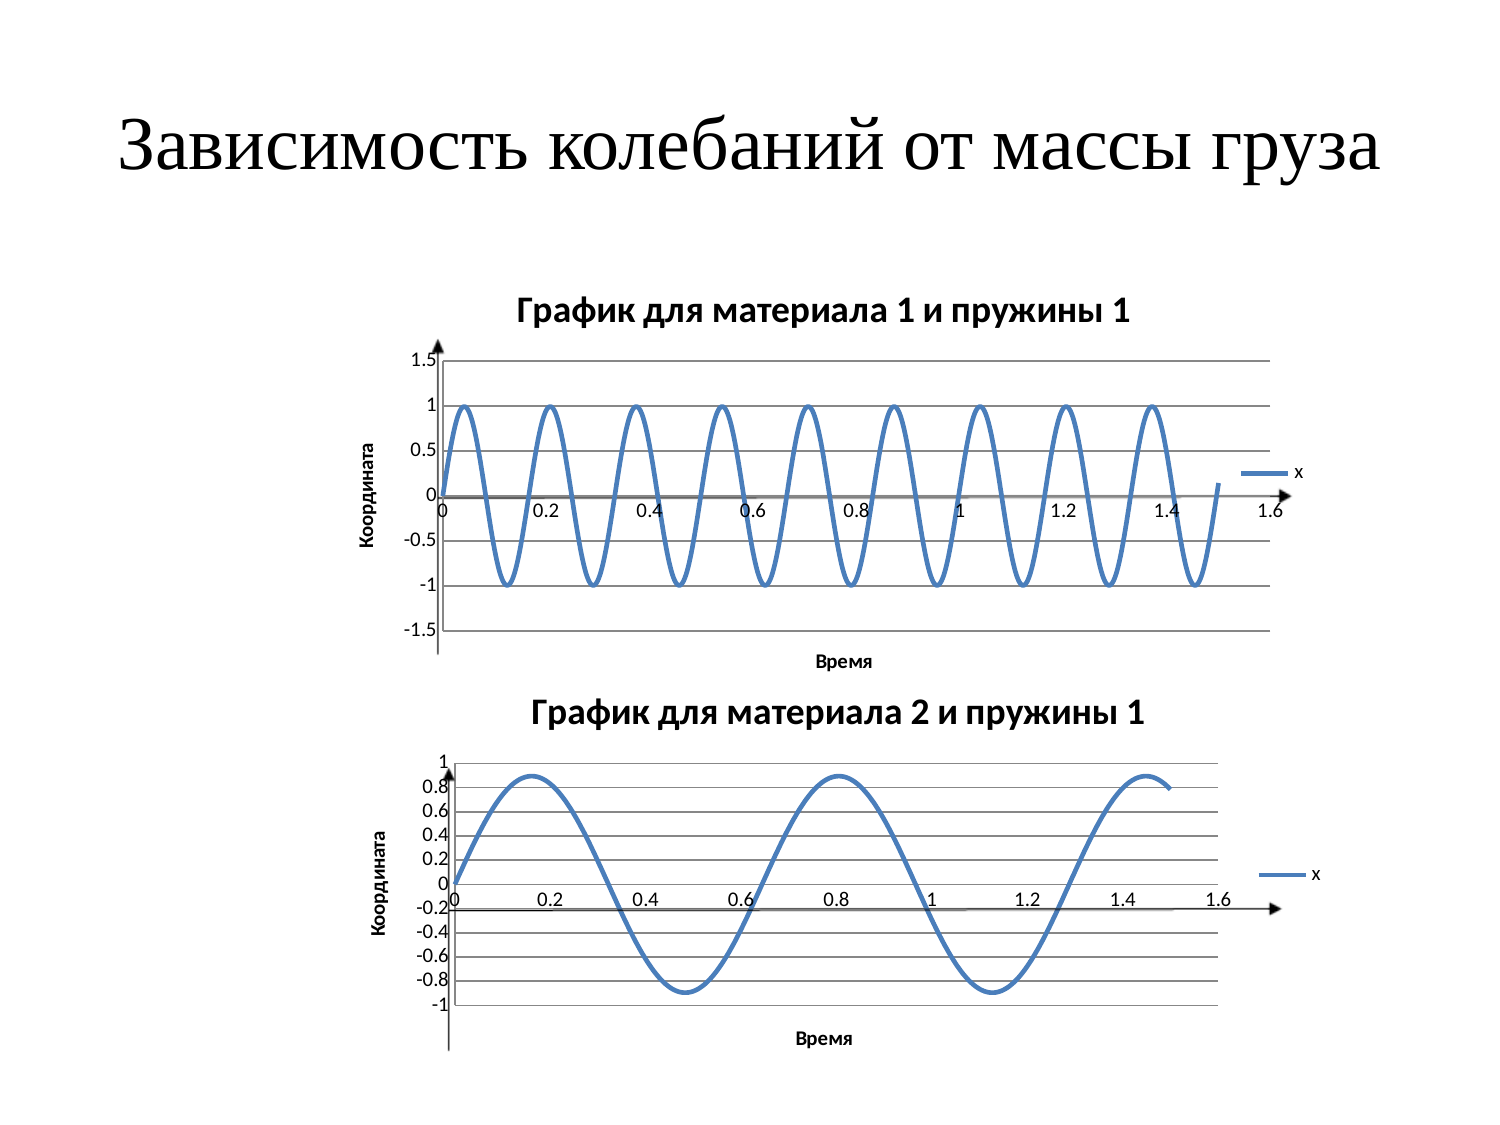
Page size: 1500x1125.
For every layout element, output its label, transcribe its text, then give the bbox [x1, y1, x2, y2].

title Зависимость колебаний от массы груза [75, 45, 1425, 233]
chart [324, 266, 1341, 1082]
